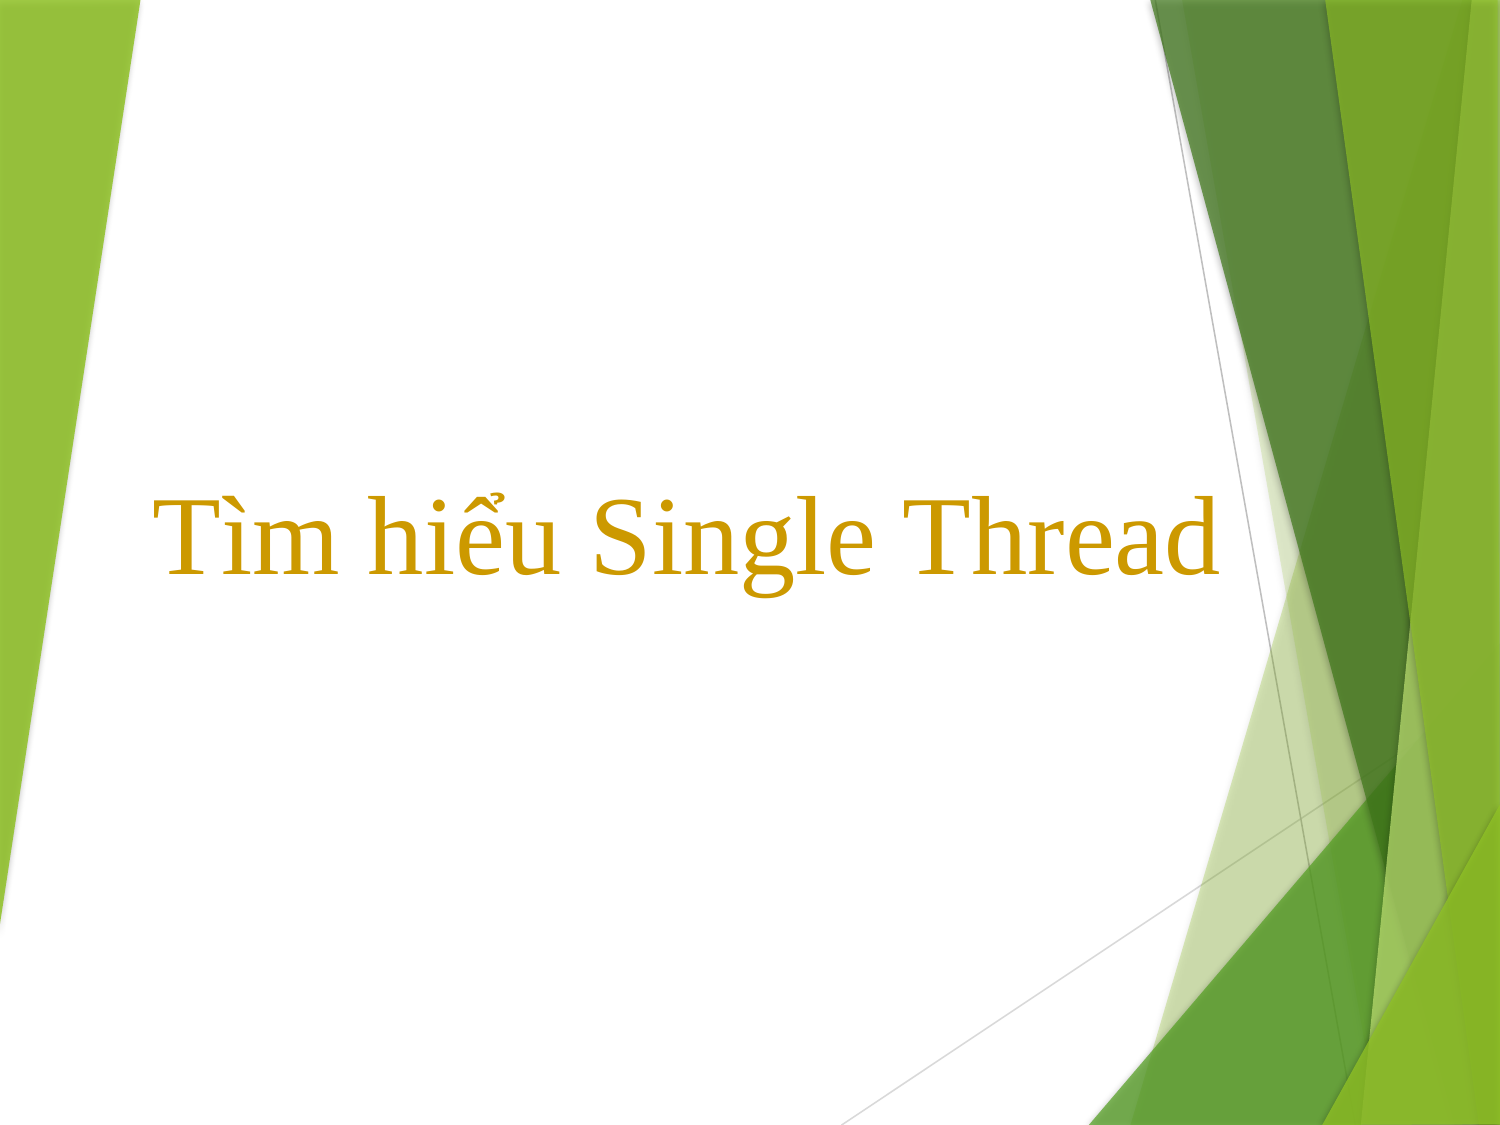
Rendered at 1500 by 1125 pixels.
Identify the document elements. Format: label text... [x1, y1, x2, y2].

title Tìm hiểu Single Thread [0, 312, 1238, 605]
